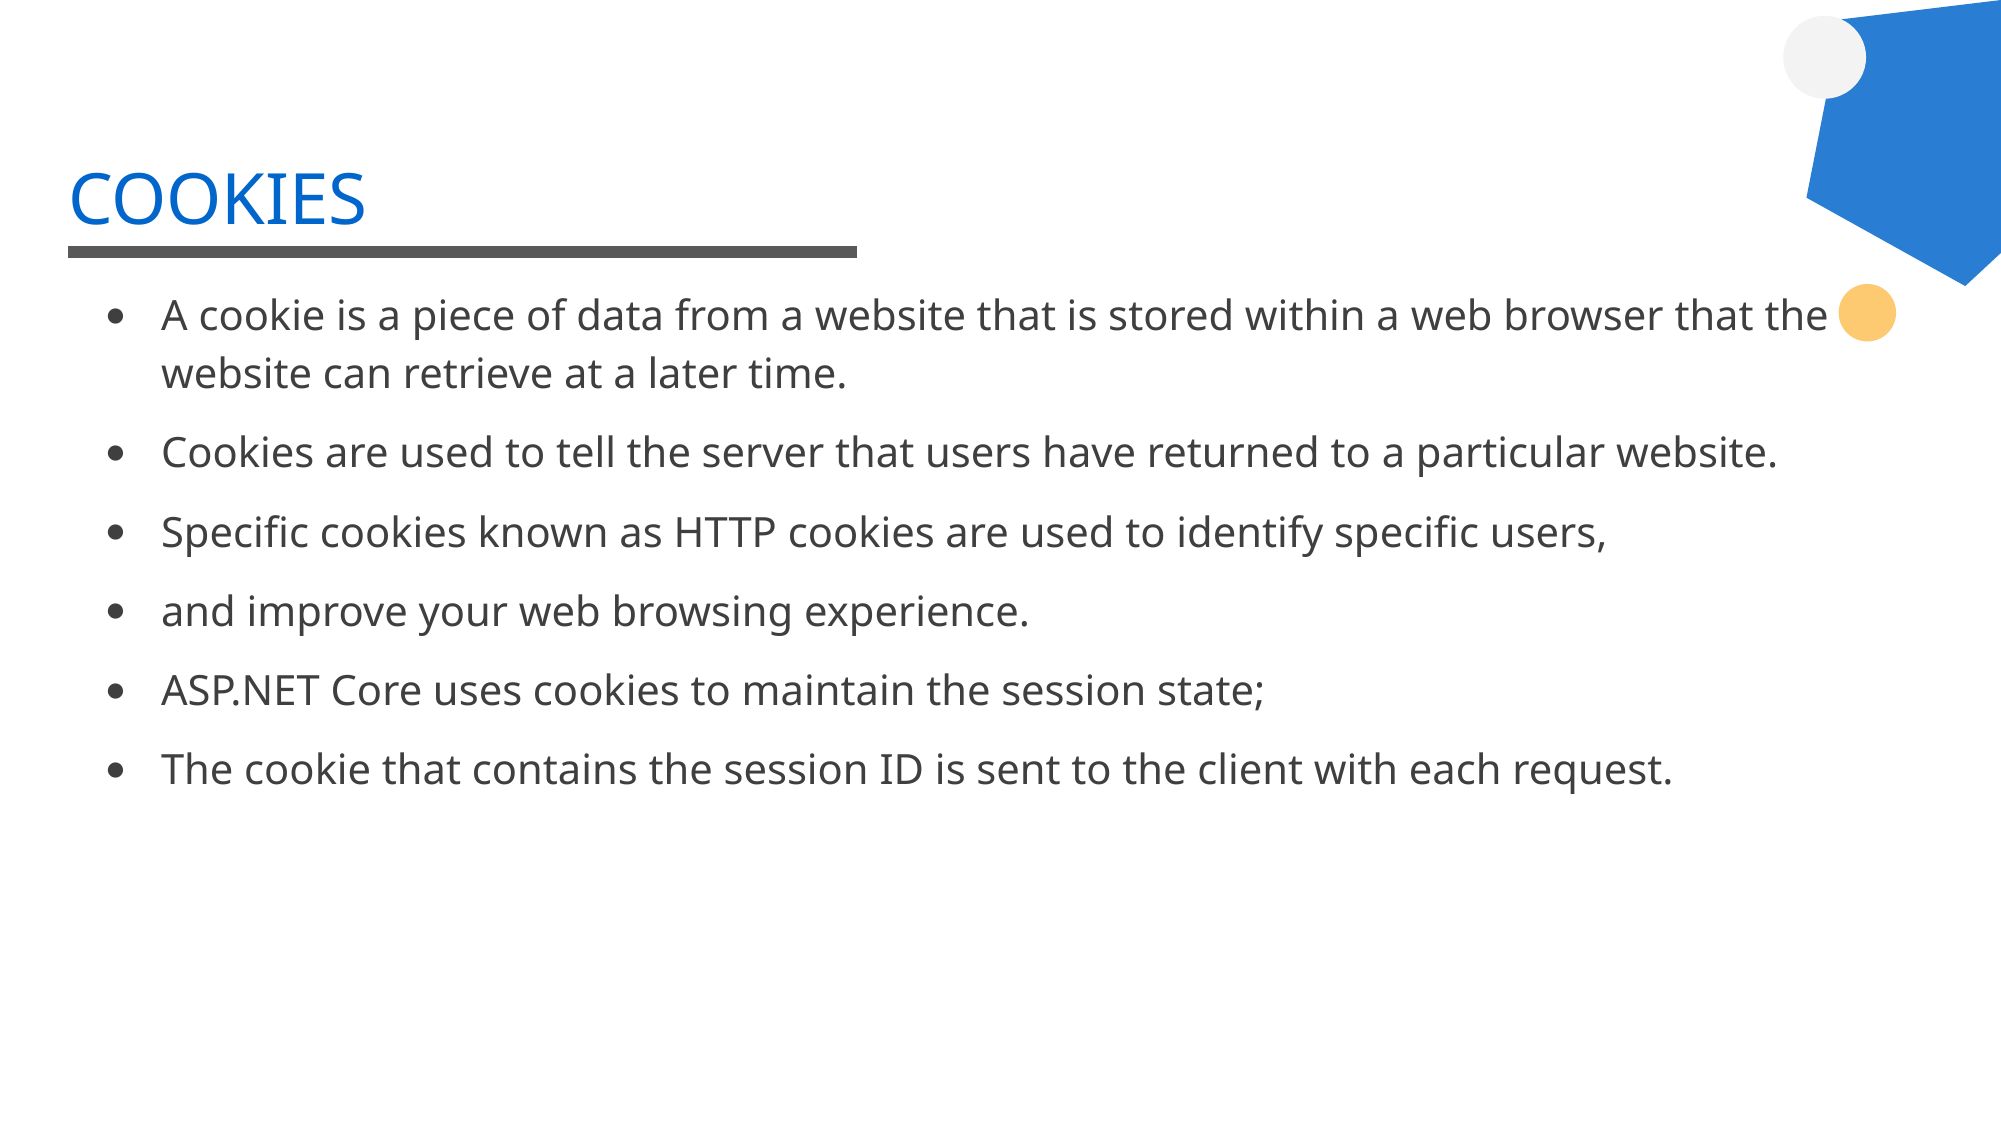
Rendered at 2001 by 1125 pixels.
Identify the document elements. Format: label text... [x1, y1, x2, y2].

list A cookie is a piece of data from a website that is stored within a web browser that the website can retrieve at a later time. Cookies are used to tell the server that users have returned to a particular website. Specific cookies known as HTTP cookies are used to identify specific users, and improve your web browsing experience. ASP.NET Core uses cookies to maintain the session state; The cookie that contains the session ID is sent to the client with each request. [68, 260, 1945, 975]
title COOKIES [68, 151, 1932, 271]
